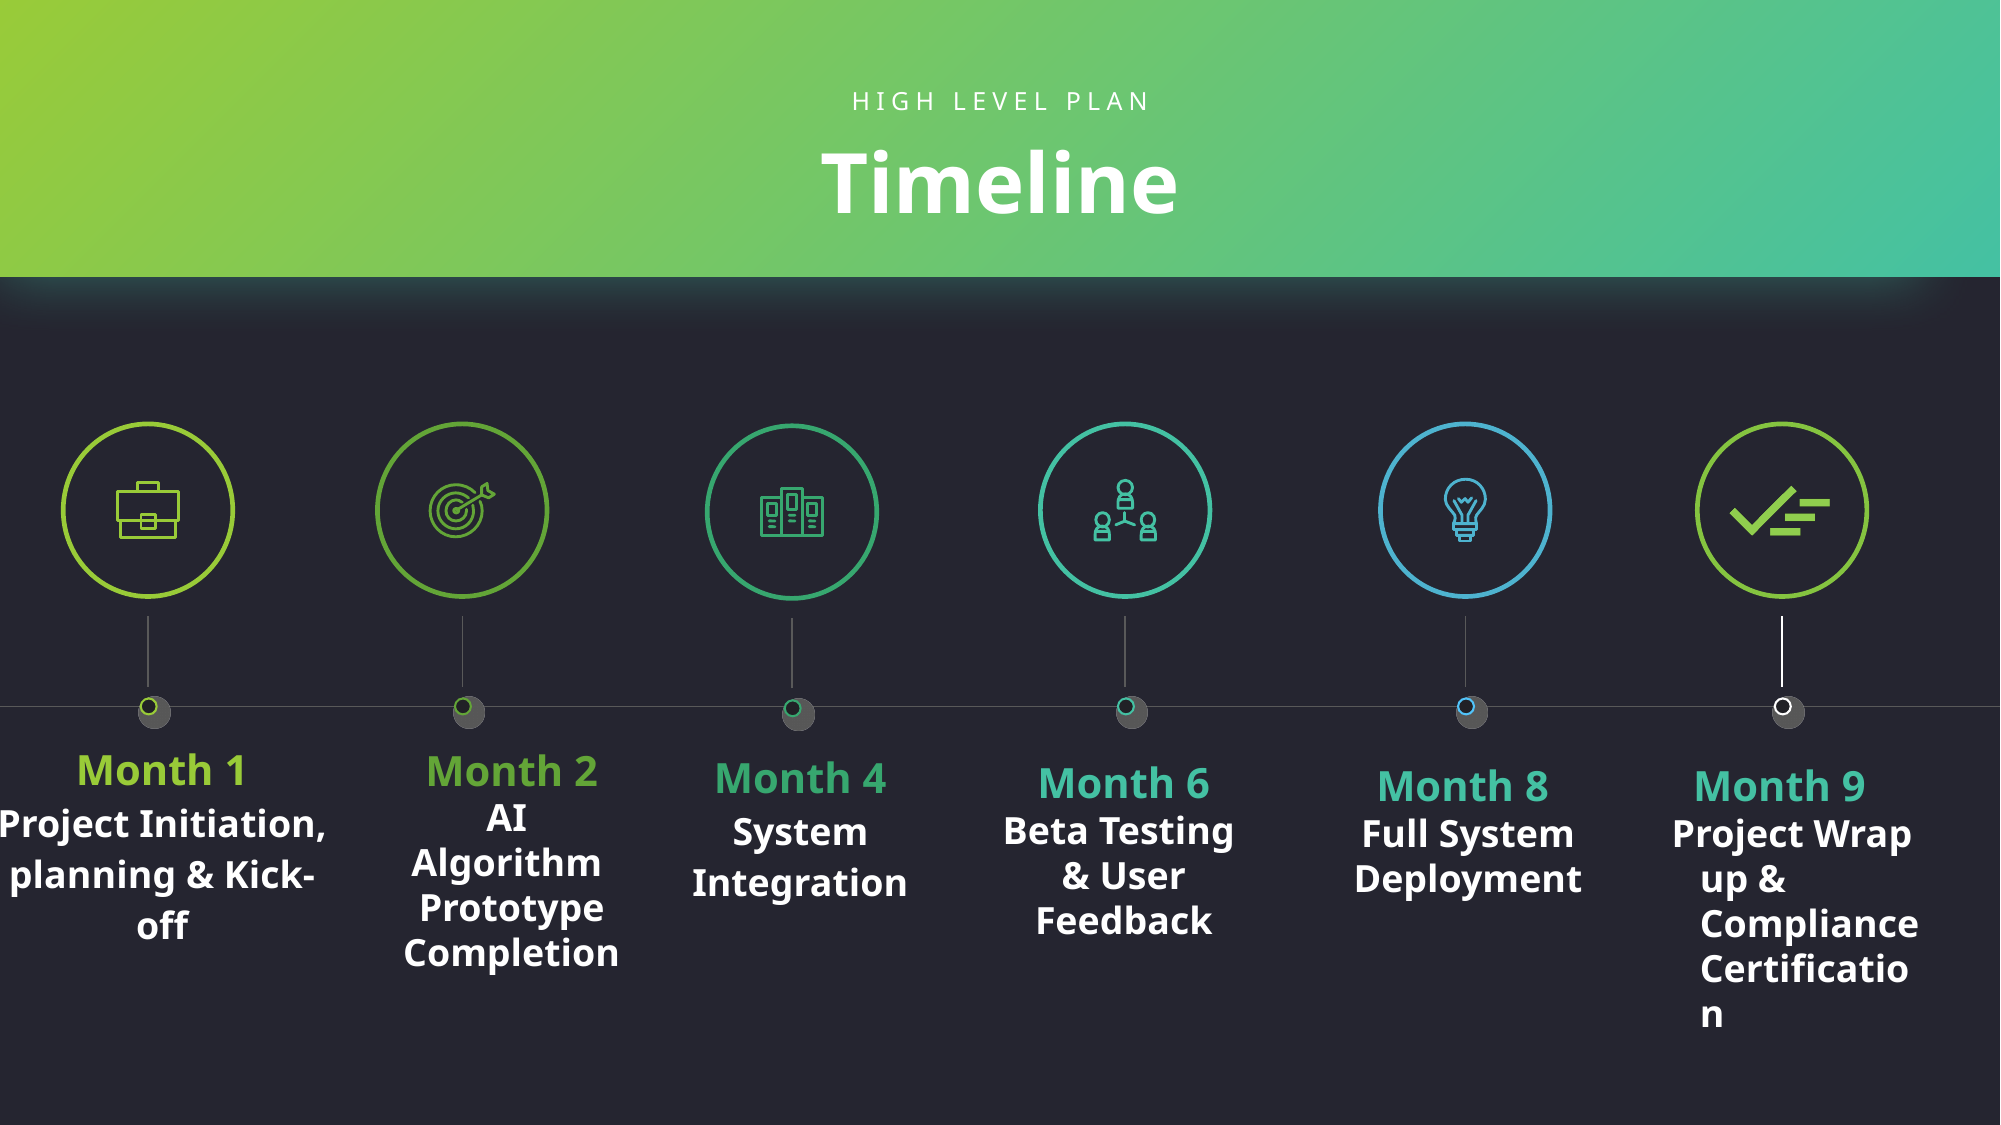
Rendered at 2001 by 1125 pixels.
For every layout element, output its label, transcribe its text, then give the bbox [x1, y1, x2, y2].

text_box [63, 423, 233, 715]
text_box Month 1 Project Initiation, planning & Kick-off [0, 730, 317, 955]
text_box Month 9 Project Wrap up & Compliance Certification [1628, 746, 1942, 1043]
text_box Timeline [250, 123, 1750, 238]
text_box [1697, 423, 1867, 715]
text_box Month 4 System Integration [643, 738, 957, 912]
text_box Month 2 AI Algorithm Prototype Completion [317, 730, 707, 982]
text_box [377, 423, 548, 715]
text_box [1380, 423, 1551, 715]
text_box Month 8 Full System Deployment [1311, 746, 1625, 908]
text_box HIGH LEVEL PLAN [628, 77, 1372, 123]
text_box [1040, 423, 1210, 715]
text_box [707, 425, 877, 717]
text_box Month 6 Beta Testing & User Feedback [967, 742, 1281, 950]
